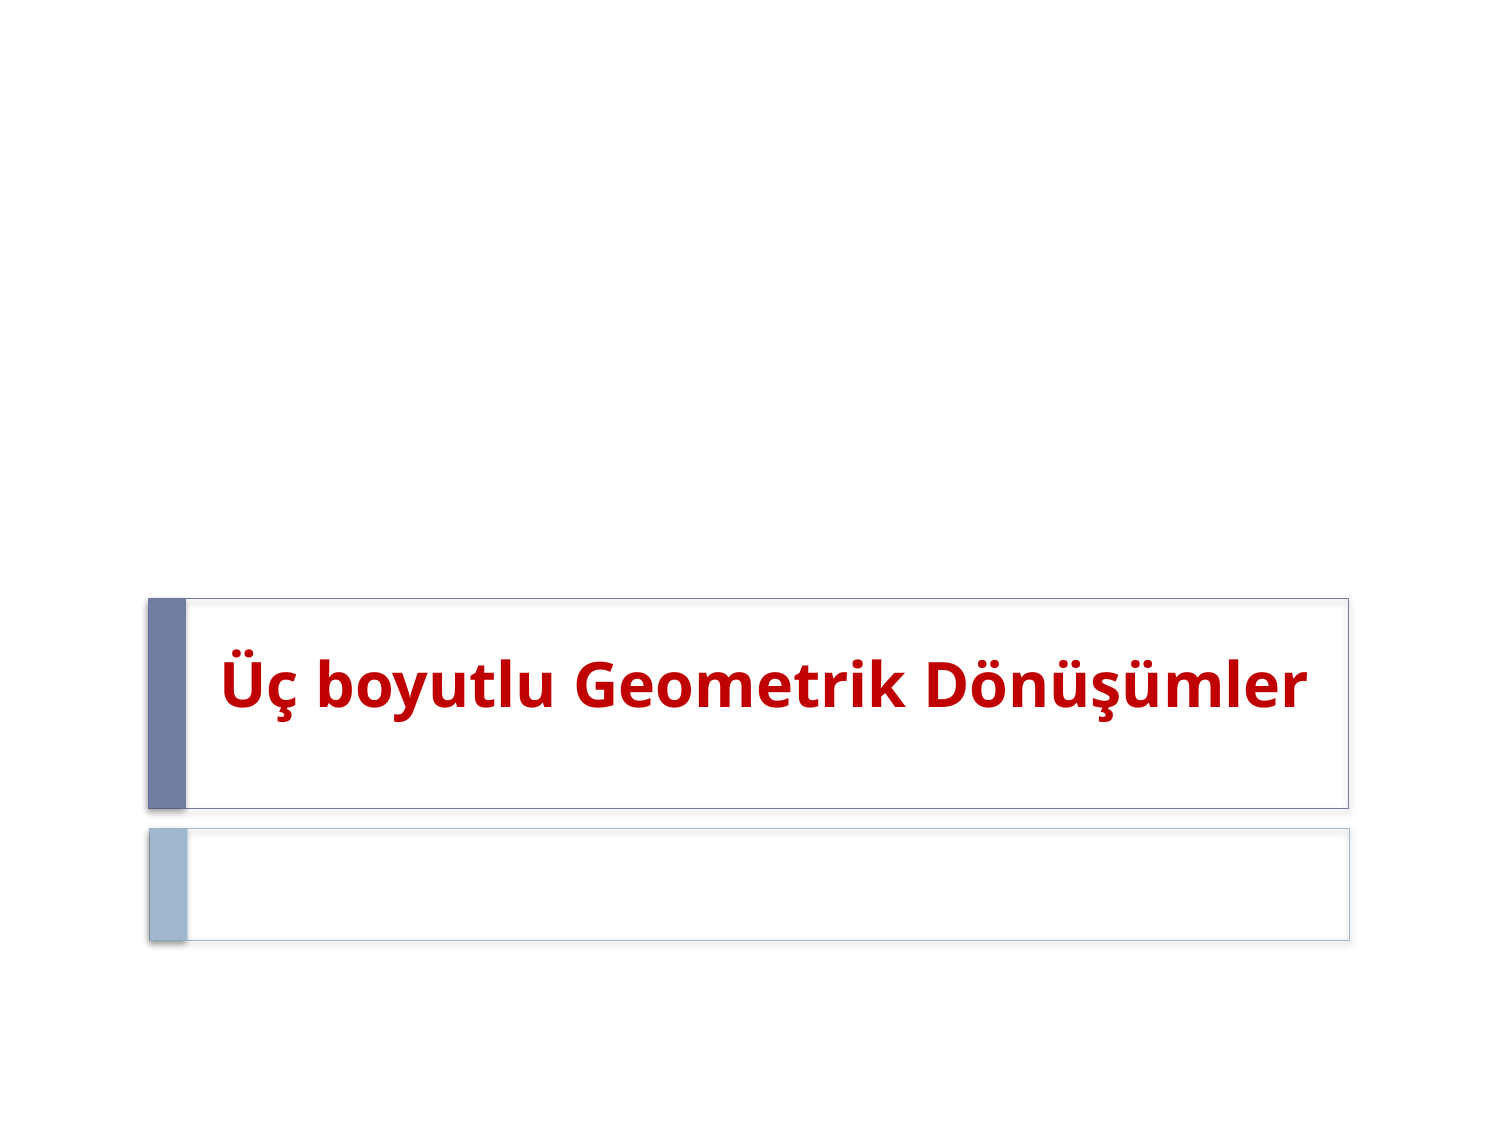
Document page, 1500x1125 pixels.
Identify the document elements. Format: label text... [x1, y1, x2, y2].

title Üç boyutlu Geometrik Dönüşümler [200, 637, 1325, 800]
